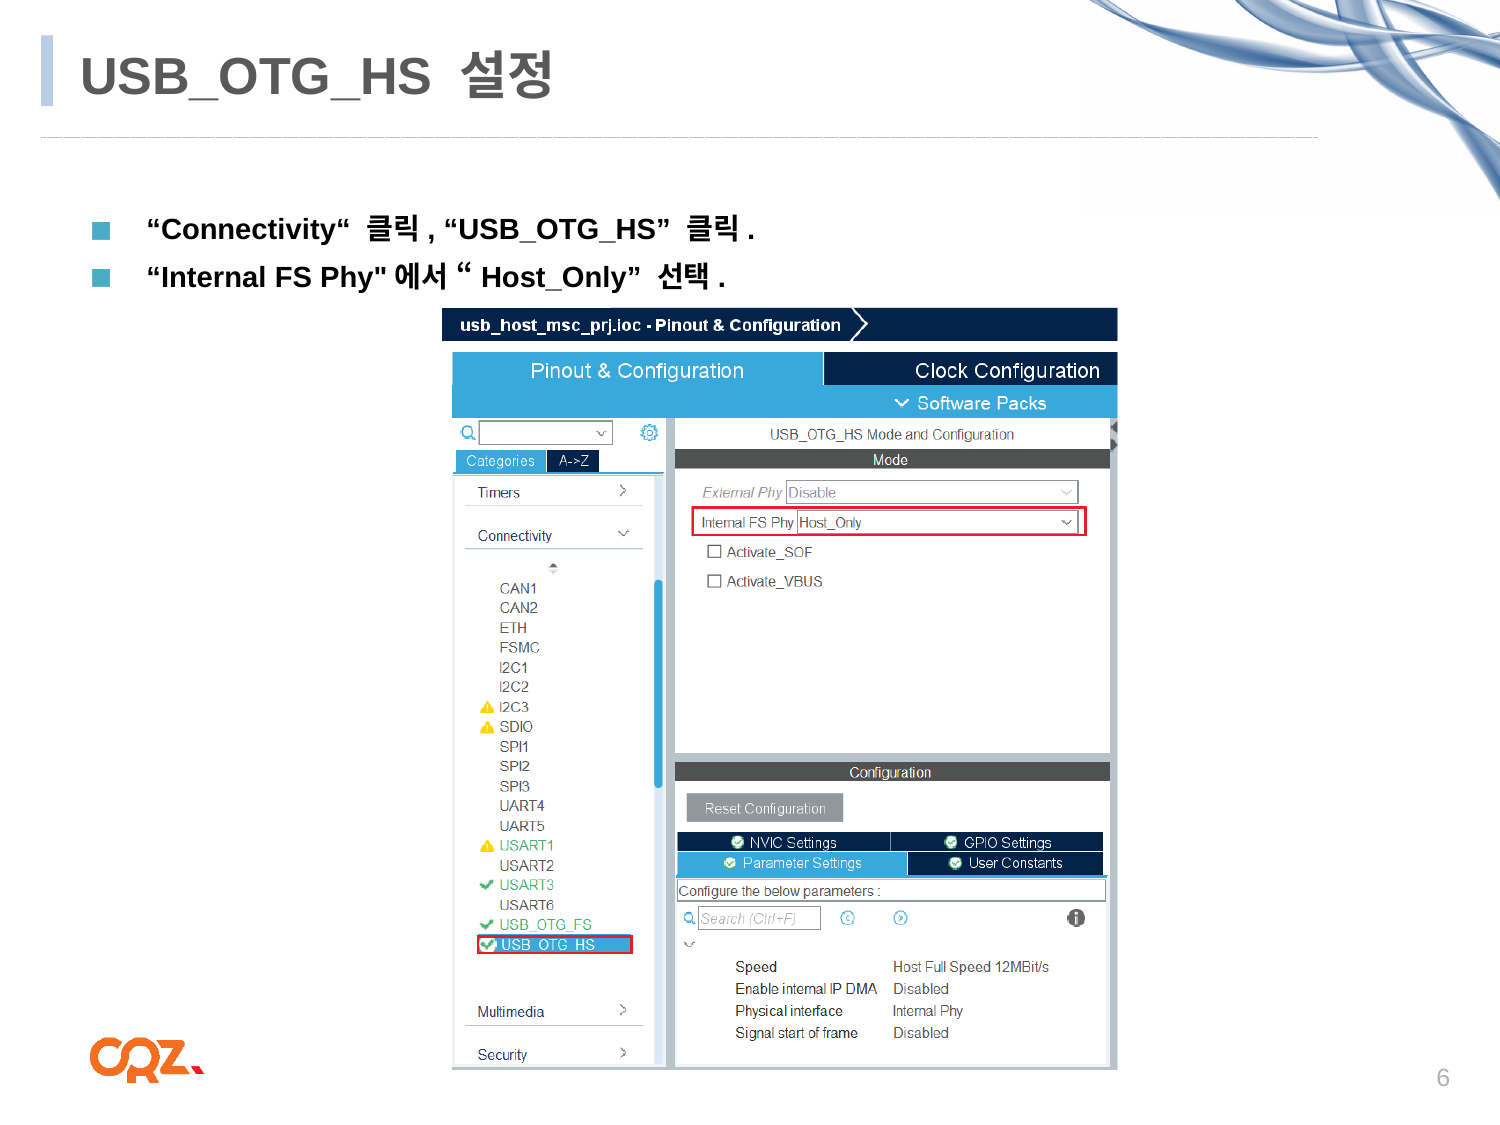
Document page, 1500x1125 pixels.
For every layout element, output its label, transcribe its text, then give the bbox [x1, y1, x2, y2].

title USB_OTG_HS 설정 [64, 39, 1397, 108]
list “Connectivity“ 클릭, “USB_OTG_HS” 클릭. “Internal FS Phy"에서 “Host_Only” 선택. [75, 203, 1425, 946]
slide_number 6 [1115, 1046, 1466, 1107]
picture [442, 307, 1118, 1071]
picture [86, 1011, 207, 1107]
